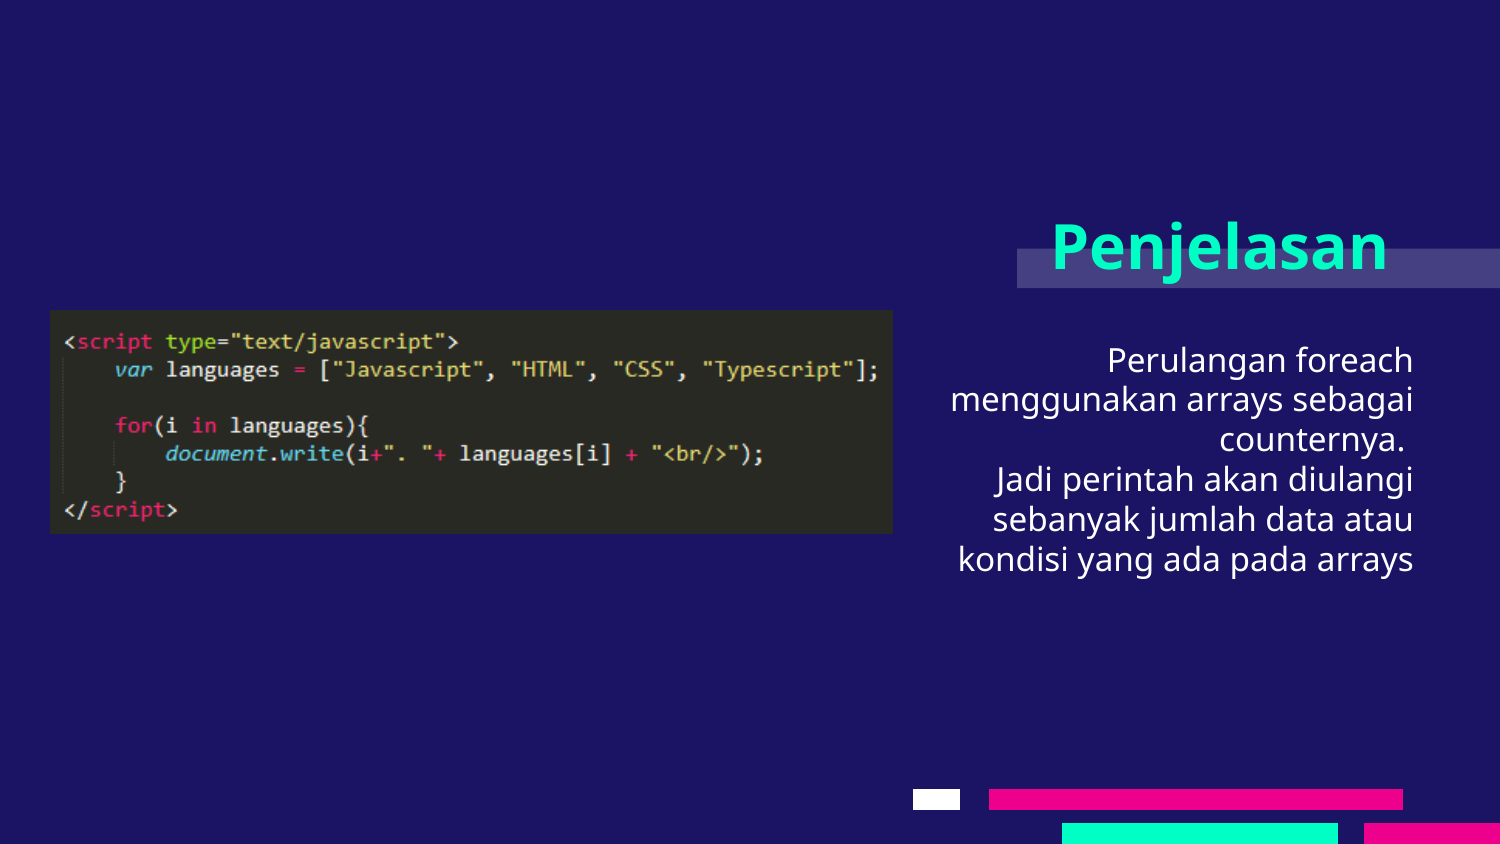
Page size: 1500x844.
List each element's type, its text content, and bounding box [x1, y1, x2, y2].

picture [49, 310, 893, 534]
title Penjelasan [892, 191, 1405, 302]
list Perulangan foreach menggunakan arrays sebagai counternya. Jadi perintah akan diulangi sebanyak jumlah data atau kondisi yang ada pada arrays [917, 323, 1430, 674]
